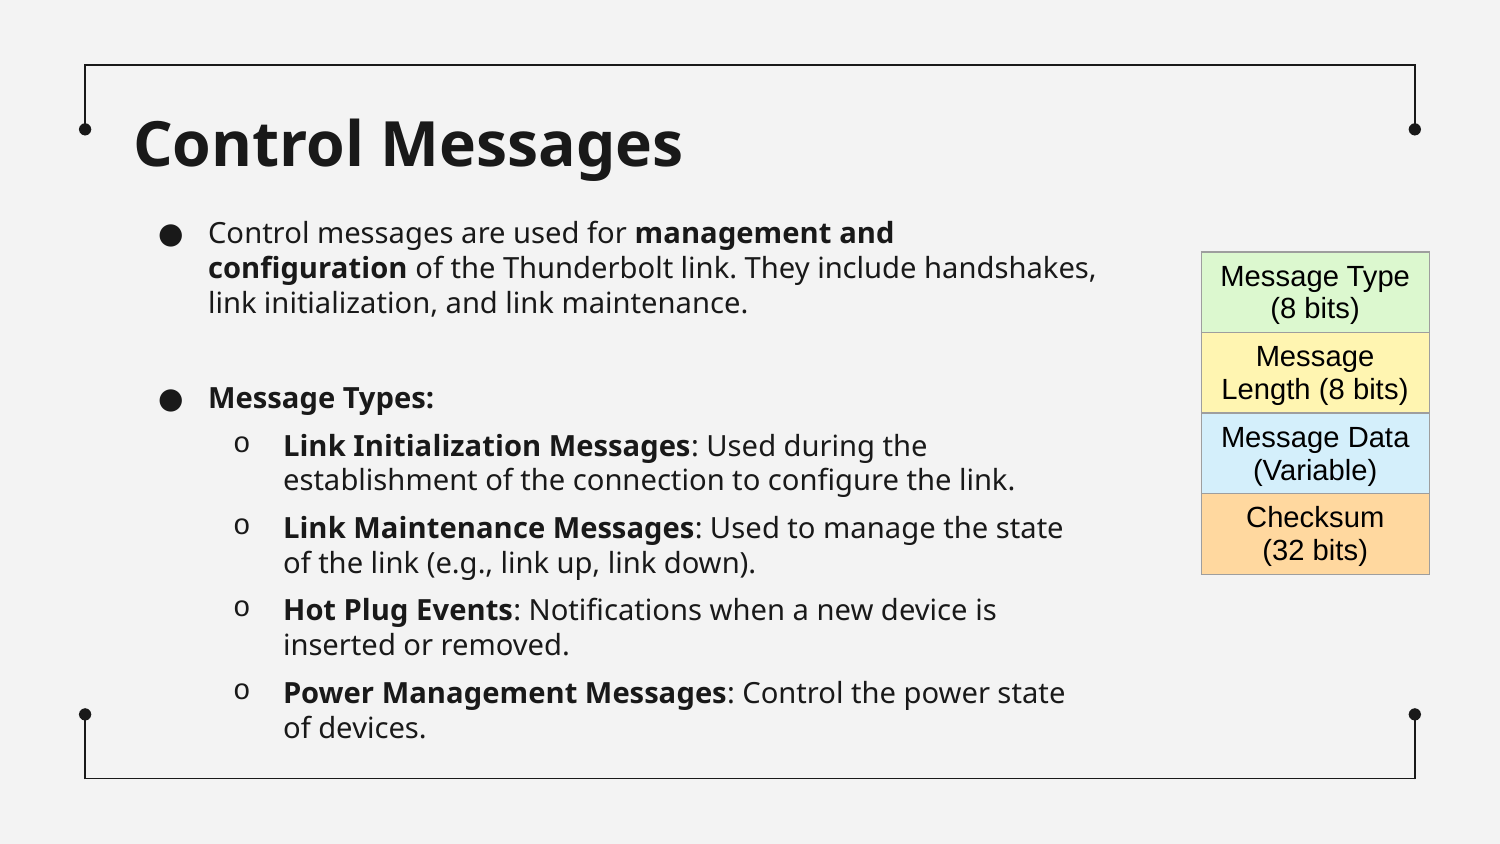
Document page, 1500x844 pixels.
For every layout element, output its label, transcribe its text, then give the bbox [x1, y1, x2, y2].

table_cell Checksum (32 bits) [1202, 494, 1429, 574]
title Control Messages [118, 88, 1383, 183]
table_cell Message Length (8 bits) [1202, 333, 1429, 412]
list Control messages are used for management and configuration of the Thunderbolt link. They include handshakes, link initialization, and link maintenance. Message Types: Link Initialization Messages: Used during the establishment of the connection to configure the link. Link Maintenance Messages: Used to manage the state of the link (e.g., link up, link down). Hot Plug Events: Notifications when a new device is inserted or removed. Power Management Messages: Control the power state of devices. [118, 199, 1113, 687]
table_cell Message Data (Variable) [1202, 414, 1429, 493]
table_header Message Type (8 bits) [1202, 253, 1429, 332]
